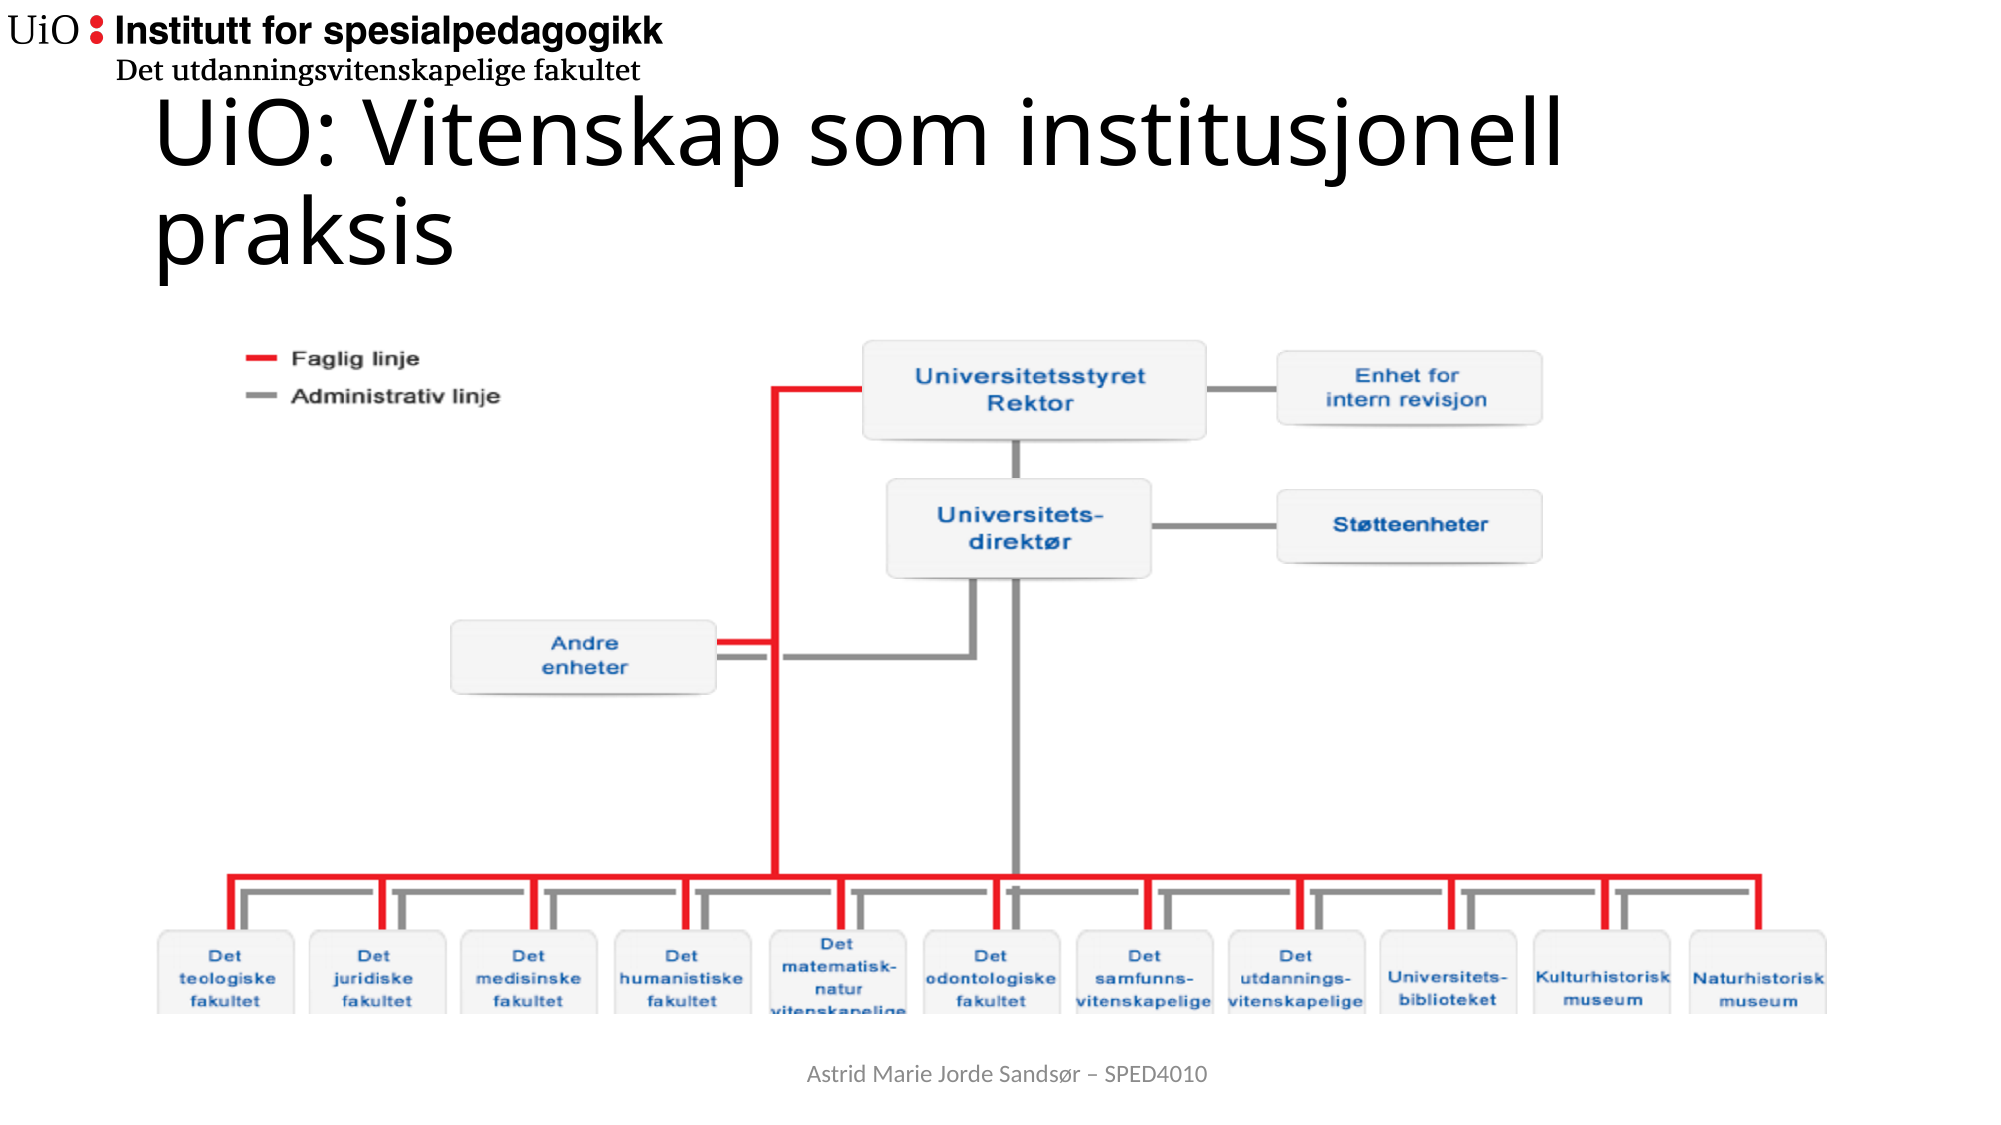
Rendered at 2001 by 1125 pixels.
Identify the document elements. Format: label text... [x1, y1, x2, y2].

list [137, 299, 1863, 1014]
title UiO: Vitenskap som institusjonell praksis [137, 94, 1863, 278]
picture [8, 15, 663, 86]
footer Astrid Marie Jorde Sandsør – SPED4010 [369, 1042, 1646, 1103]
